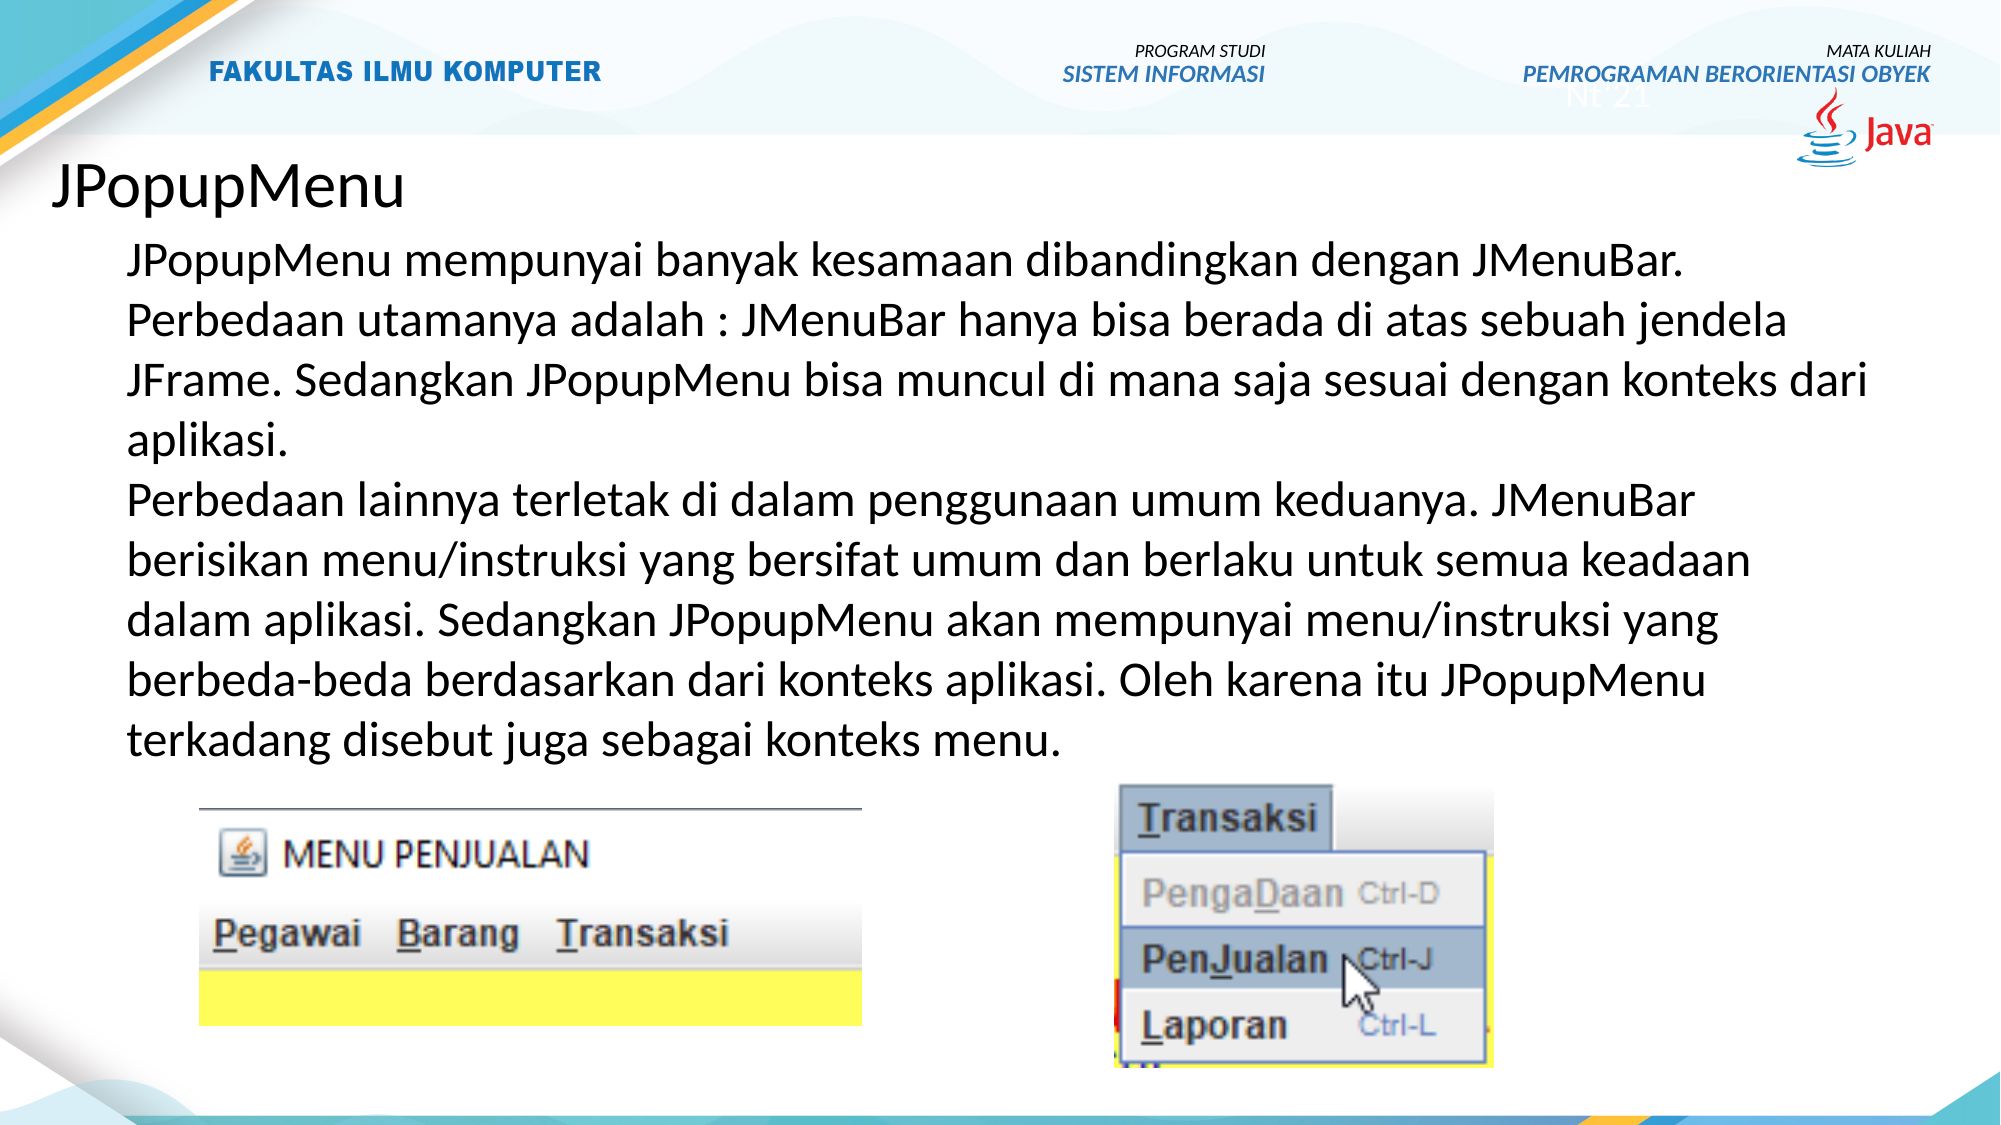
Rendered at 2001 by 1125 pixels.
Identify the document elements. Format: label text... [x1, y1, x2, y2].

text_box MATA KULIAH PEMROGRAMAN BERORIENTASI OBYEK [1487, 33, 1947, 118]
text_box JPopupMenu [37, 133, 572, 228]
text_box Nt’21 [1550, 62, 1711, 123]
text_box JPopupMenu mempunyai banyak kesamaan dibandingkan dengan JMenuBar. Perbedaan utamanya adalah : JMenuBar hanya bisa berada di atas sebuah jendela JFrame. Sedangkan JPopupMenu bisa muncul di mana saja sesuai dengan konteks dari aplikasi. Perbedaan lainnya terletak di dalam penggunaan umum keduanya. JMenuBar berisikan menu/instruksi yang bersifat umum dan berlaku untuk semua keadaan dalam aplikasi. Sedangkan JPopupMenu akan mempunyai menu/instruksi yang berbeda-beda berdasarkan dari konteks aplikasi. Oleh karena itu JPopupMenu terkadang disebut juga sebagai konteks menu. [111, 218, 1885, 794]
picture [0, 0, 2000, 1125]
text_box PROGRAM STUDI SISTEM INFORMASI [904, 33, 1281, 118]
